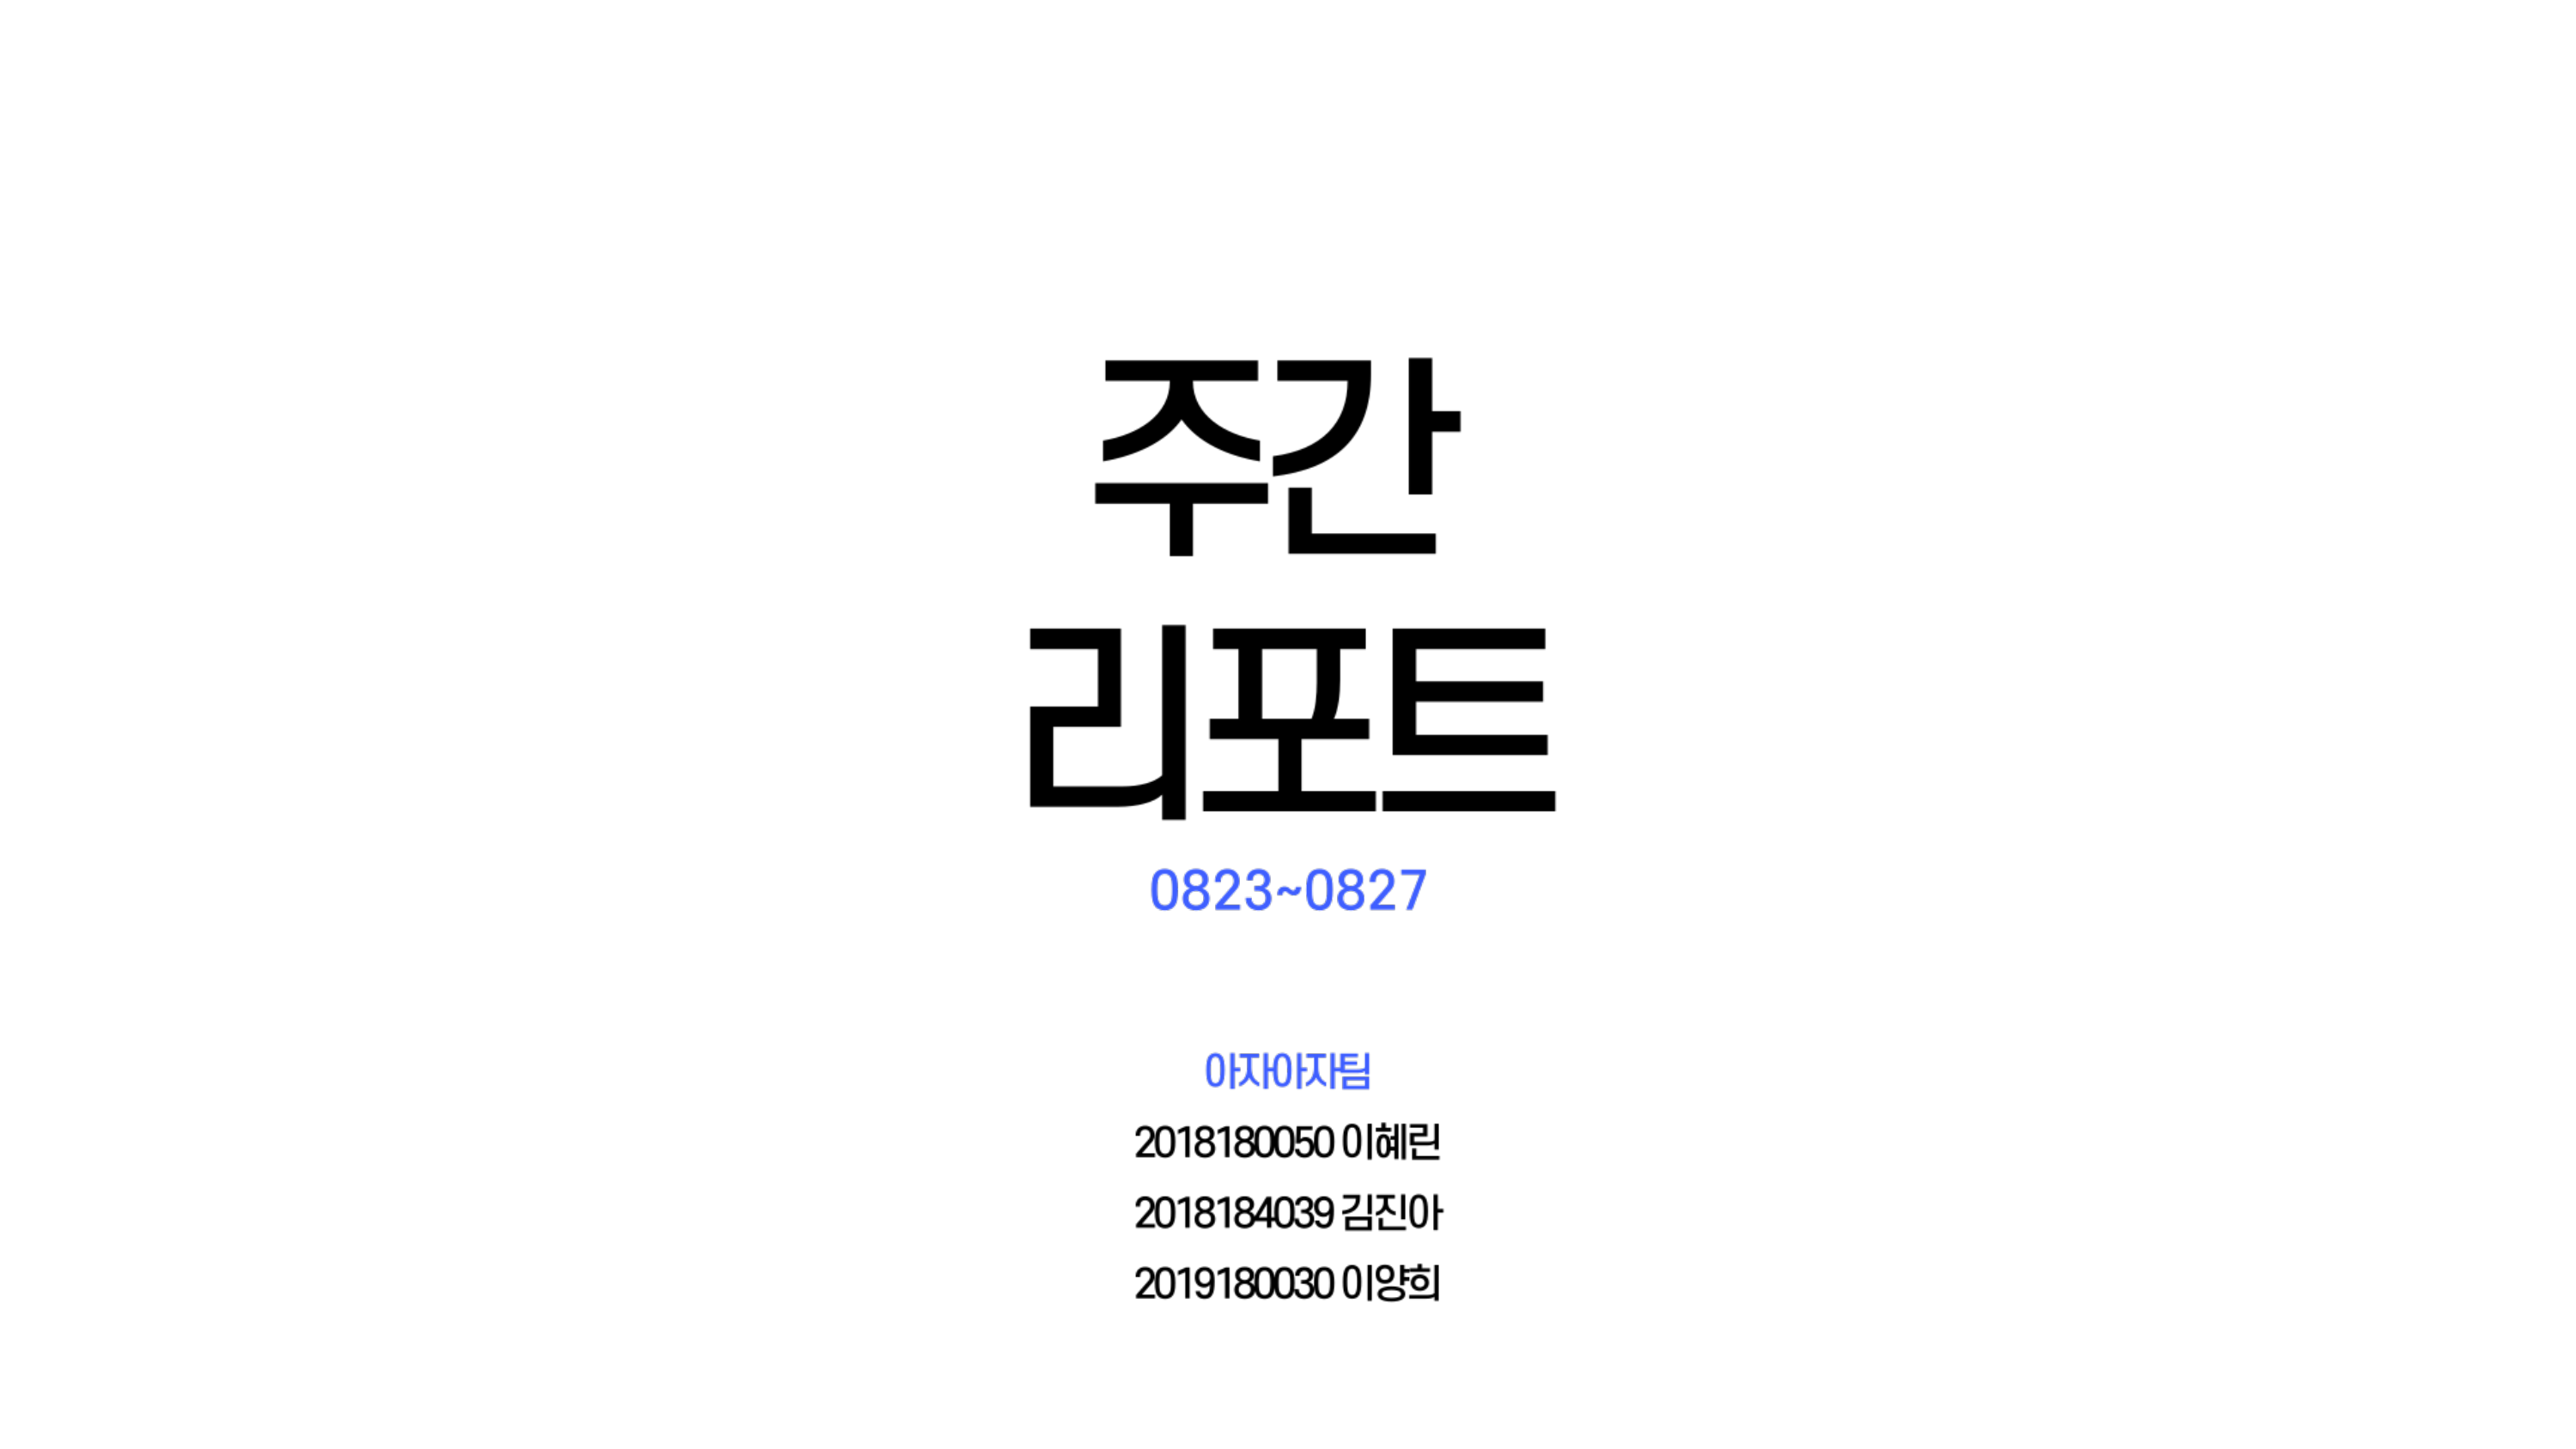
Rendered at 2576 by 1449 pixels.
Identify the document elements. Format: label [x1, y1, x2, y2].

picture [488, 268, 1669, 1337]
